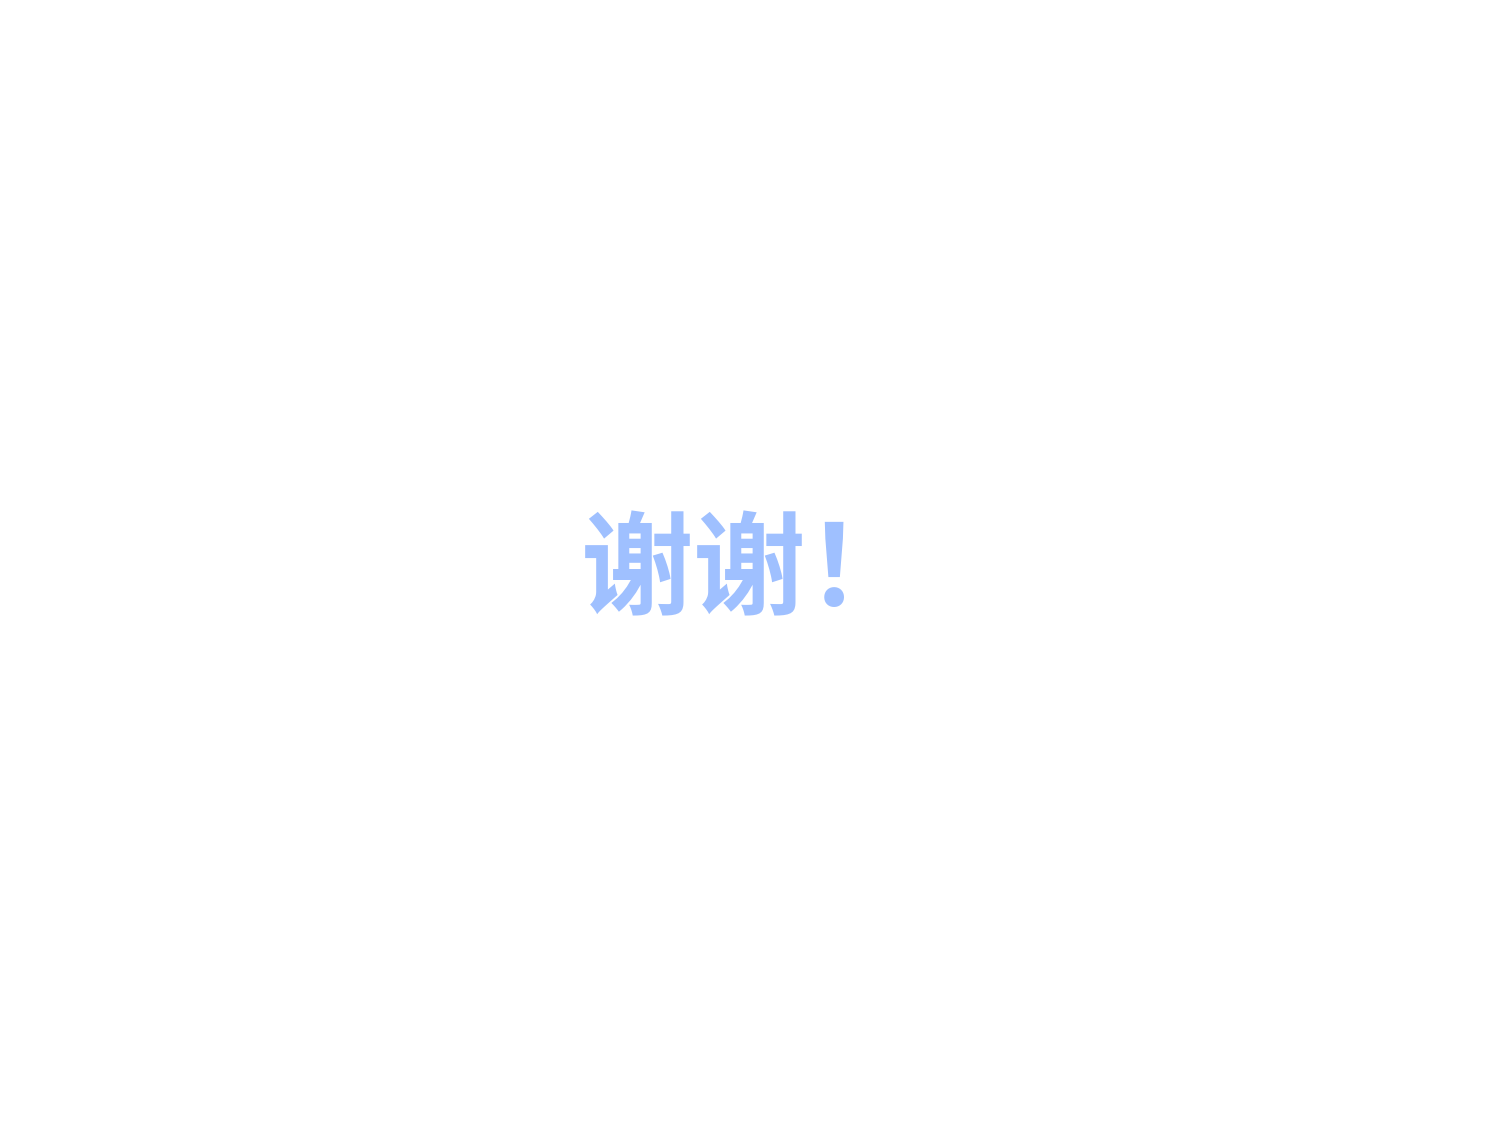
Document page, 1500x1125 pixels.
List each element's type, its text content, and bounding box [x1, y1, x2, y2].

text_box 谢谢！ [566, 486, 934, 637]
